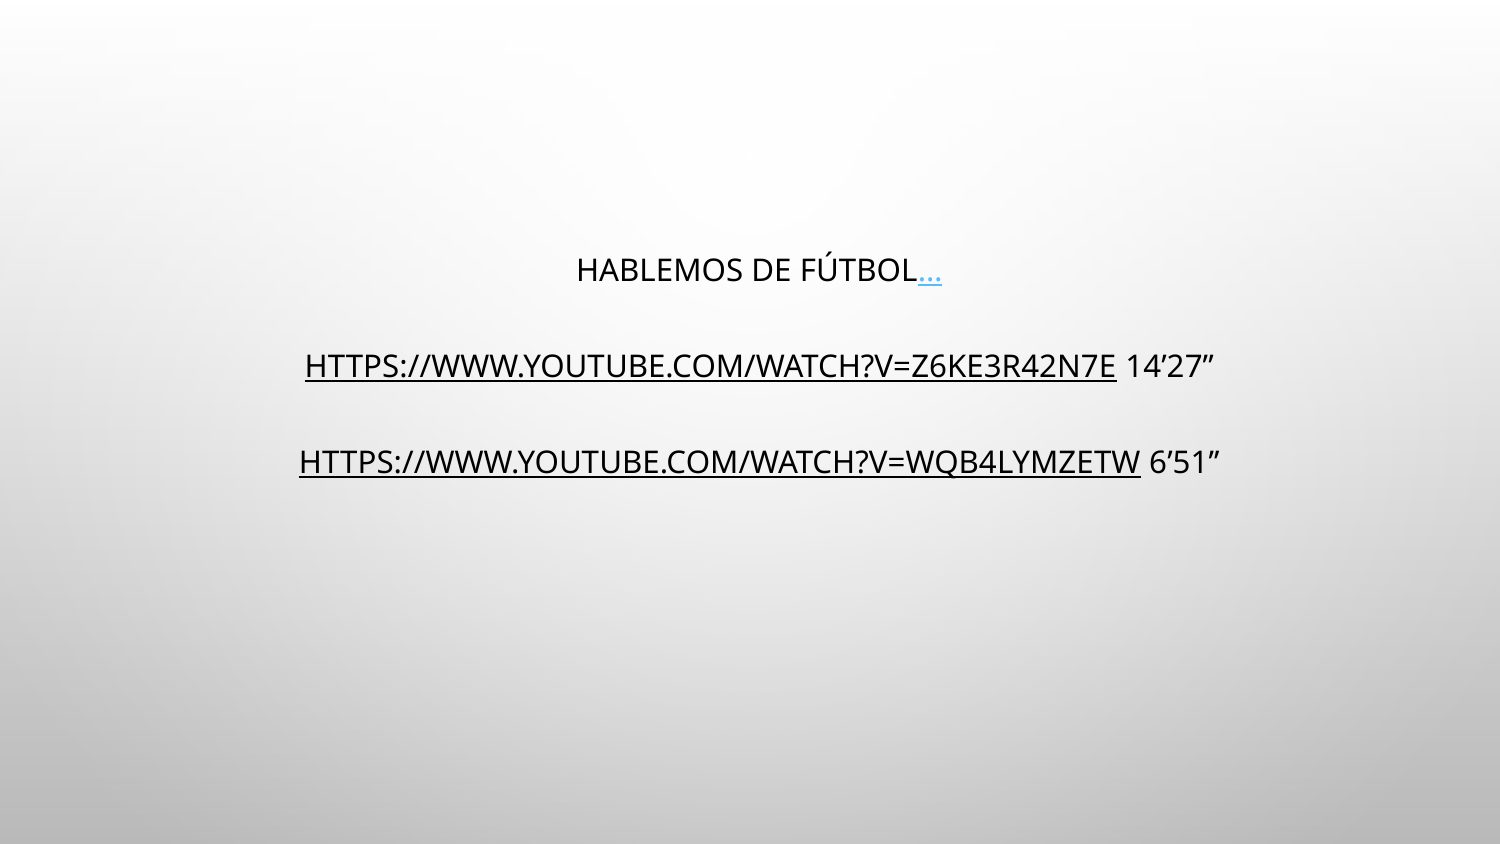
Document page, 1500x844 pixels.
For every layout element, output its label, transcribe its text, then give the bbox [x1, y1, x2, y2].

list Hablemos de fútbol… https://www.youtube.com/watch?v=Z6KE3R42N7E 14’27’’ https://www.youtube.com/watch?v=WqB4lYmzEtw 6’51’’ [51, 189, 1449, 750]
picture [0, 0, 1500, 844]
